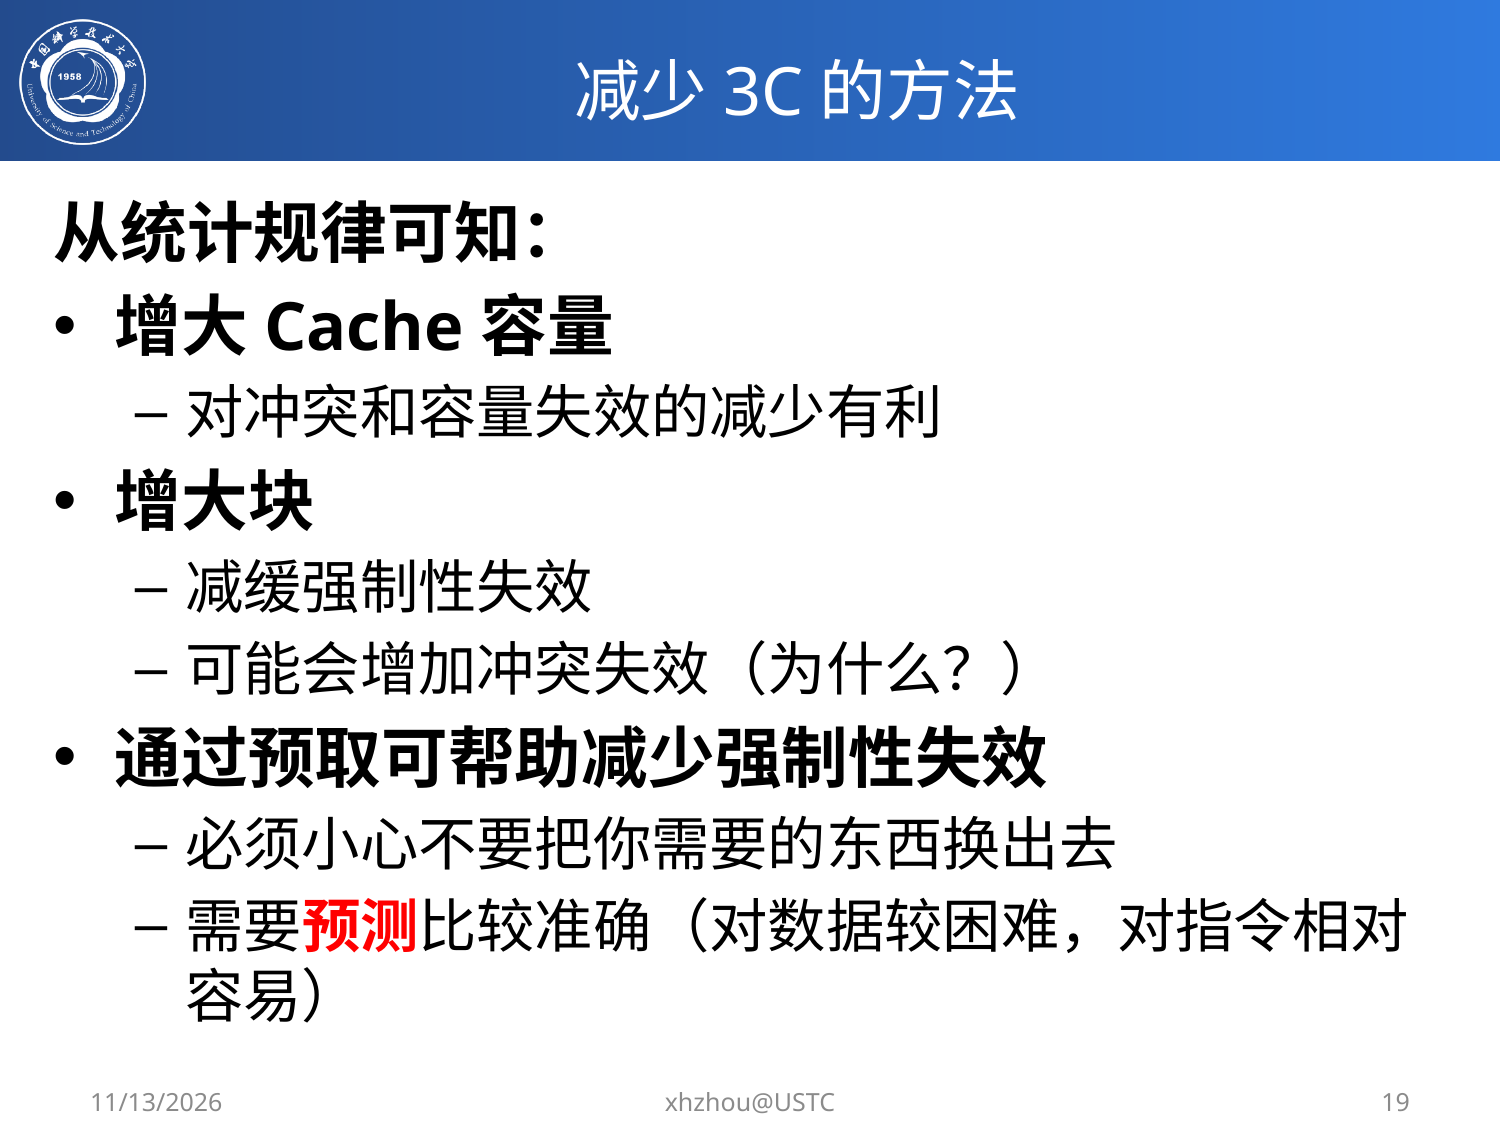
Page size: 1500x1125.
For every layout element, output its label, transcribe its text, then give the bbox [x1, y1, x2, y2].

title 减少3C的方法 [169, 24, 1425, 153]
picture [19, 19, 146, 145]
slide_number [75, 1073, 425, 1125]
slide_number 19 [1074, 1073, 1425, 1125]
list 从统计规律可知： 增大Cache容量 对冲突和容量失效的减少有利 增大块 减缓强制性失效 可能会增加冲突失效（为什么？） 通过预取可帮助减少强制性失效 必须小心不要把你需要的东西换出去 需要预测比较准确（对数据较困难，对指令相对容易） [38, 183, 1455, 1055]
footer xhzhou@USTC [512, 1073, 988, 1125]
